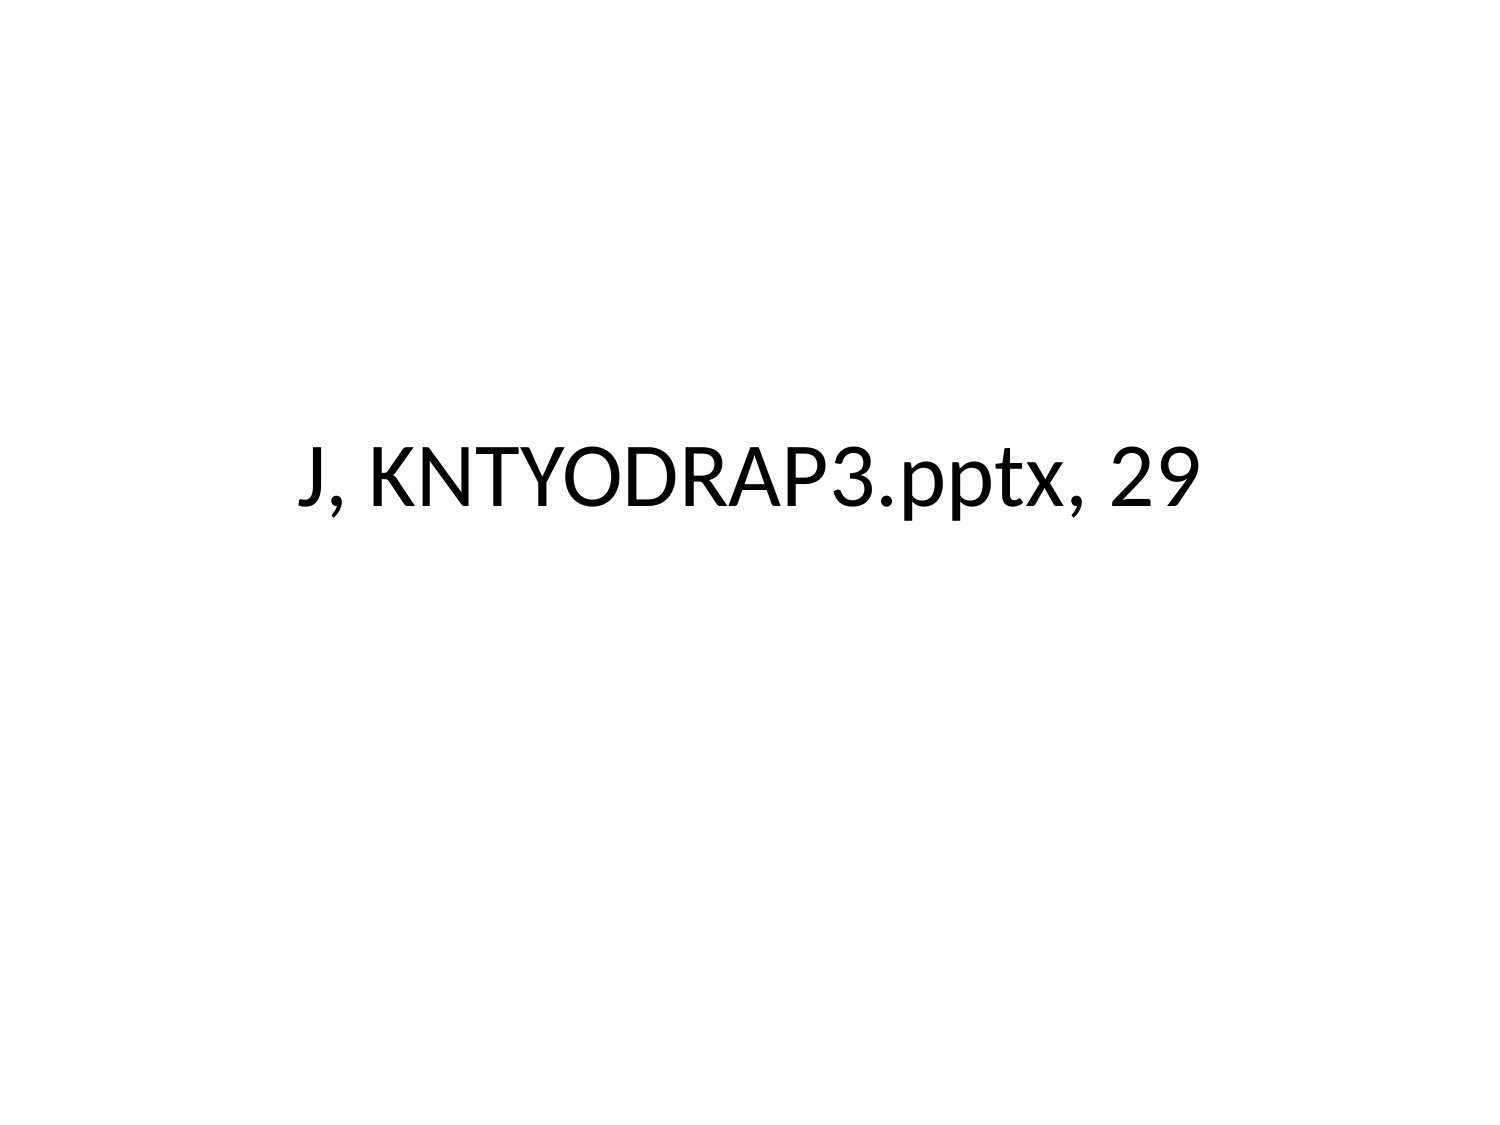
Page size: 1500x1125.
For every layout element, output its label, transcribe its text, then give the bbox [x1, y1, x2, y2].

title J, KNTYODRAP3.pptx, 29 [112, 349, 1388, 591]
